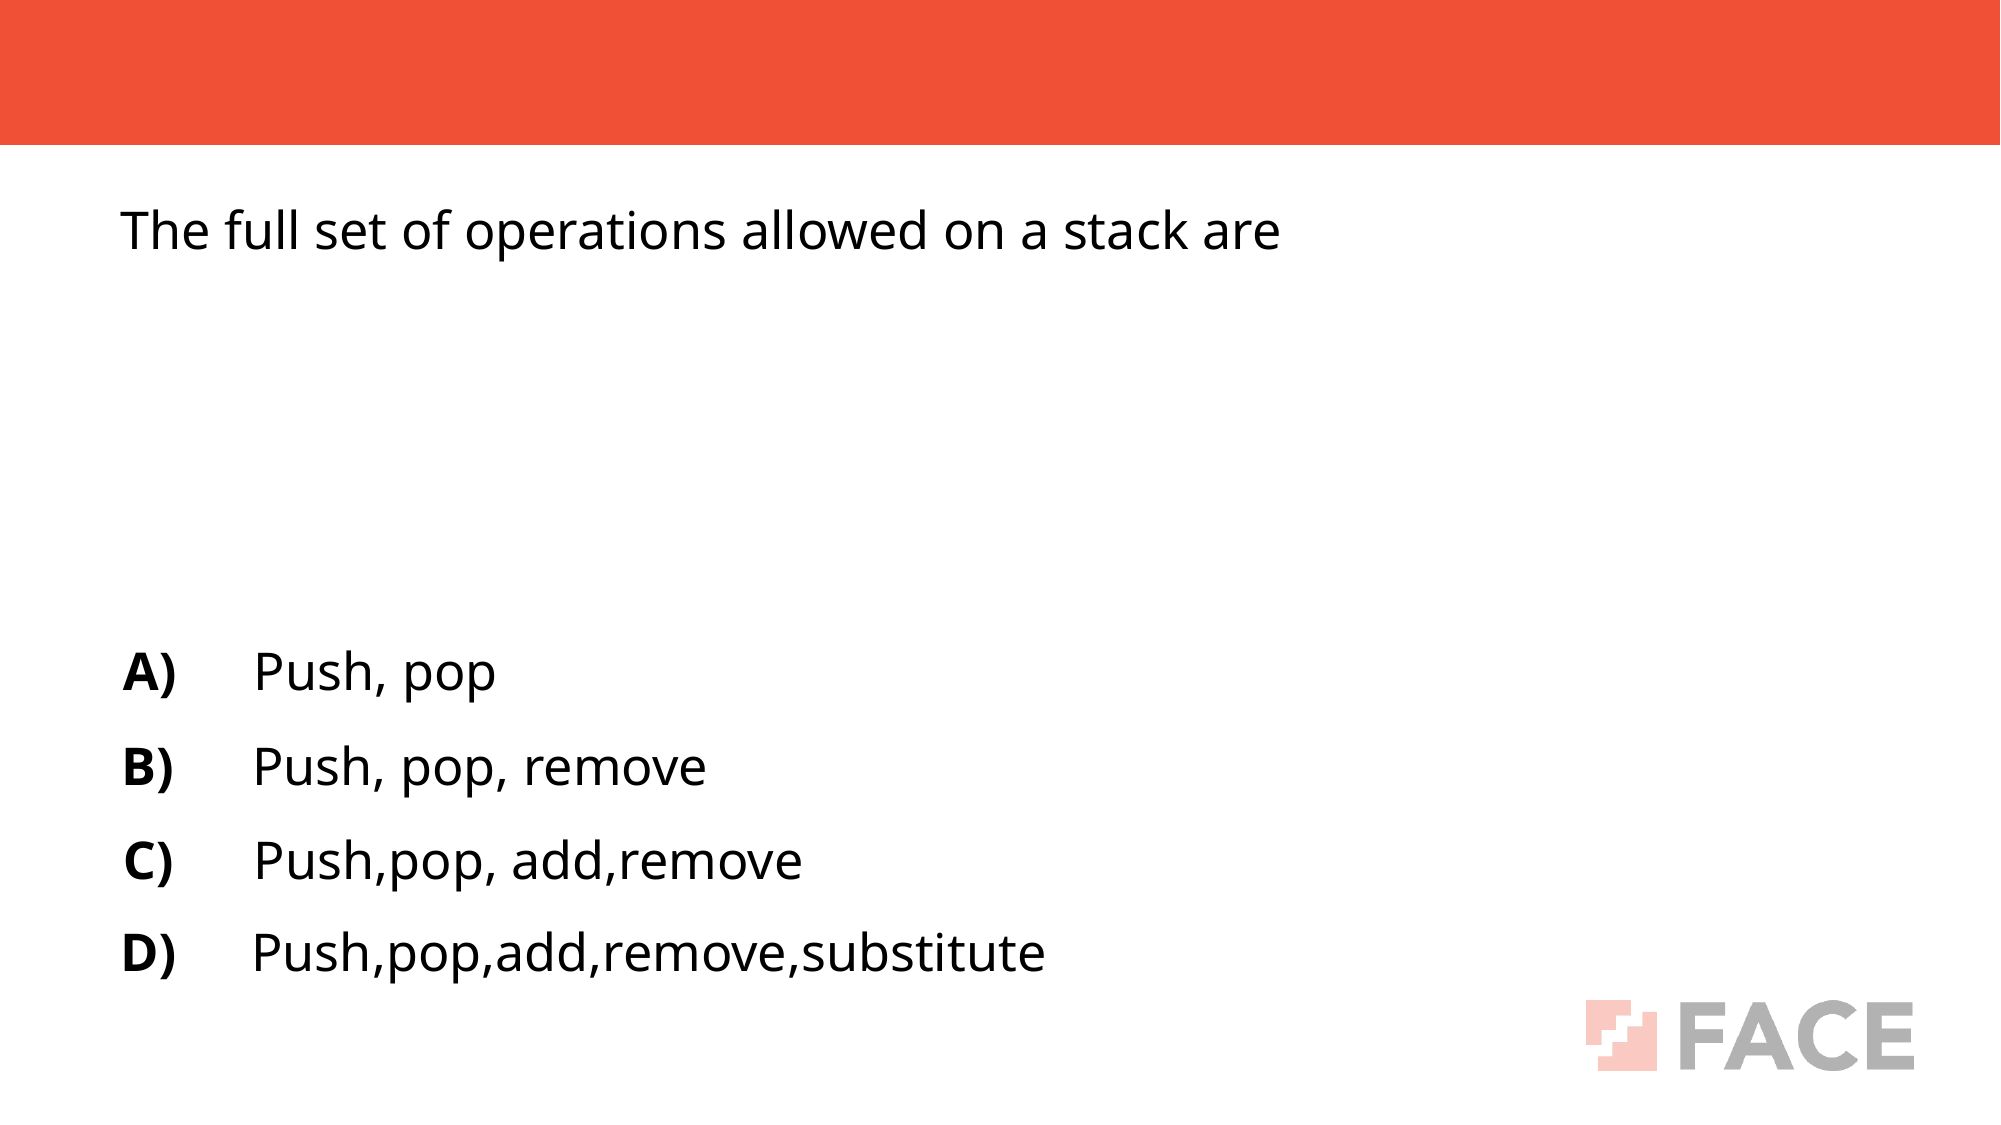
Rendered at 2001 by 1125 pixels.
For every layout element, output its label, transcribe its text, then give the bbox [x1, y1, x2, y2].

text_box Push, pop, remove [237, 694, 1894, 803]
text_box D) [105, 881, 220, 990]
text_box Push,pop,add,remove,substitute [236, 881, 1893, 1084]
text_box Push,pop, add,remove [238, 788, 1896, 898]
text_box The full set of operations allowed on a stack are [105, 189, 1895, 267]
text_box C) [107, 788, 223, 898]
text_box B) [106, 694, 221, 803]
text_box Push, pop [238, 600, 1896, 709]
text_box [0, 0, 2000, 147]
picture [1586, 1000, 1914, 1072]
text_box A) [107, 600, 223, 709]
